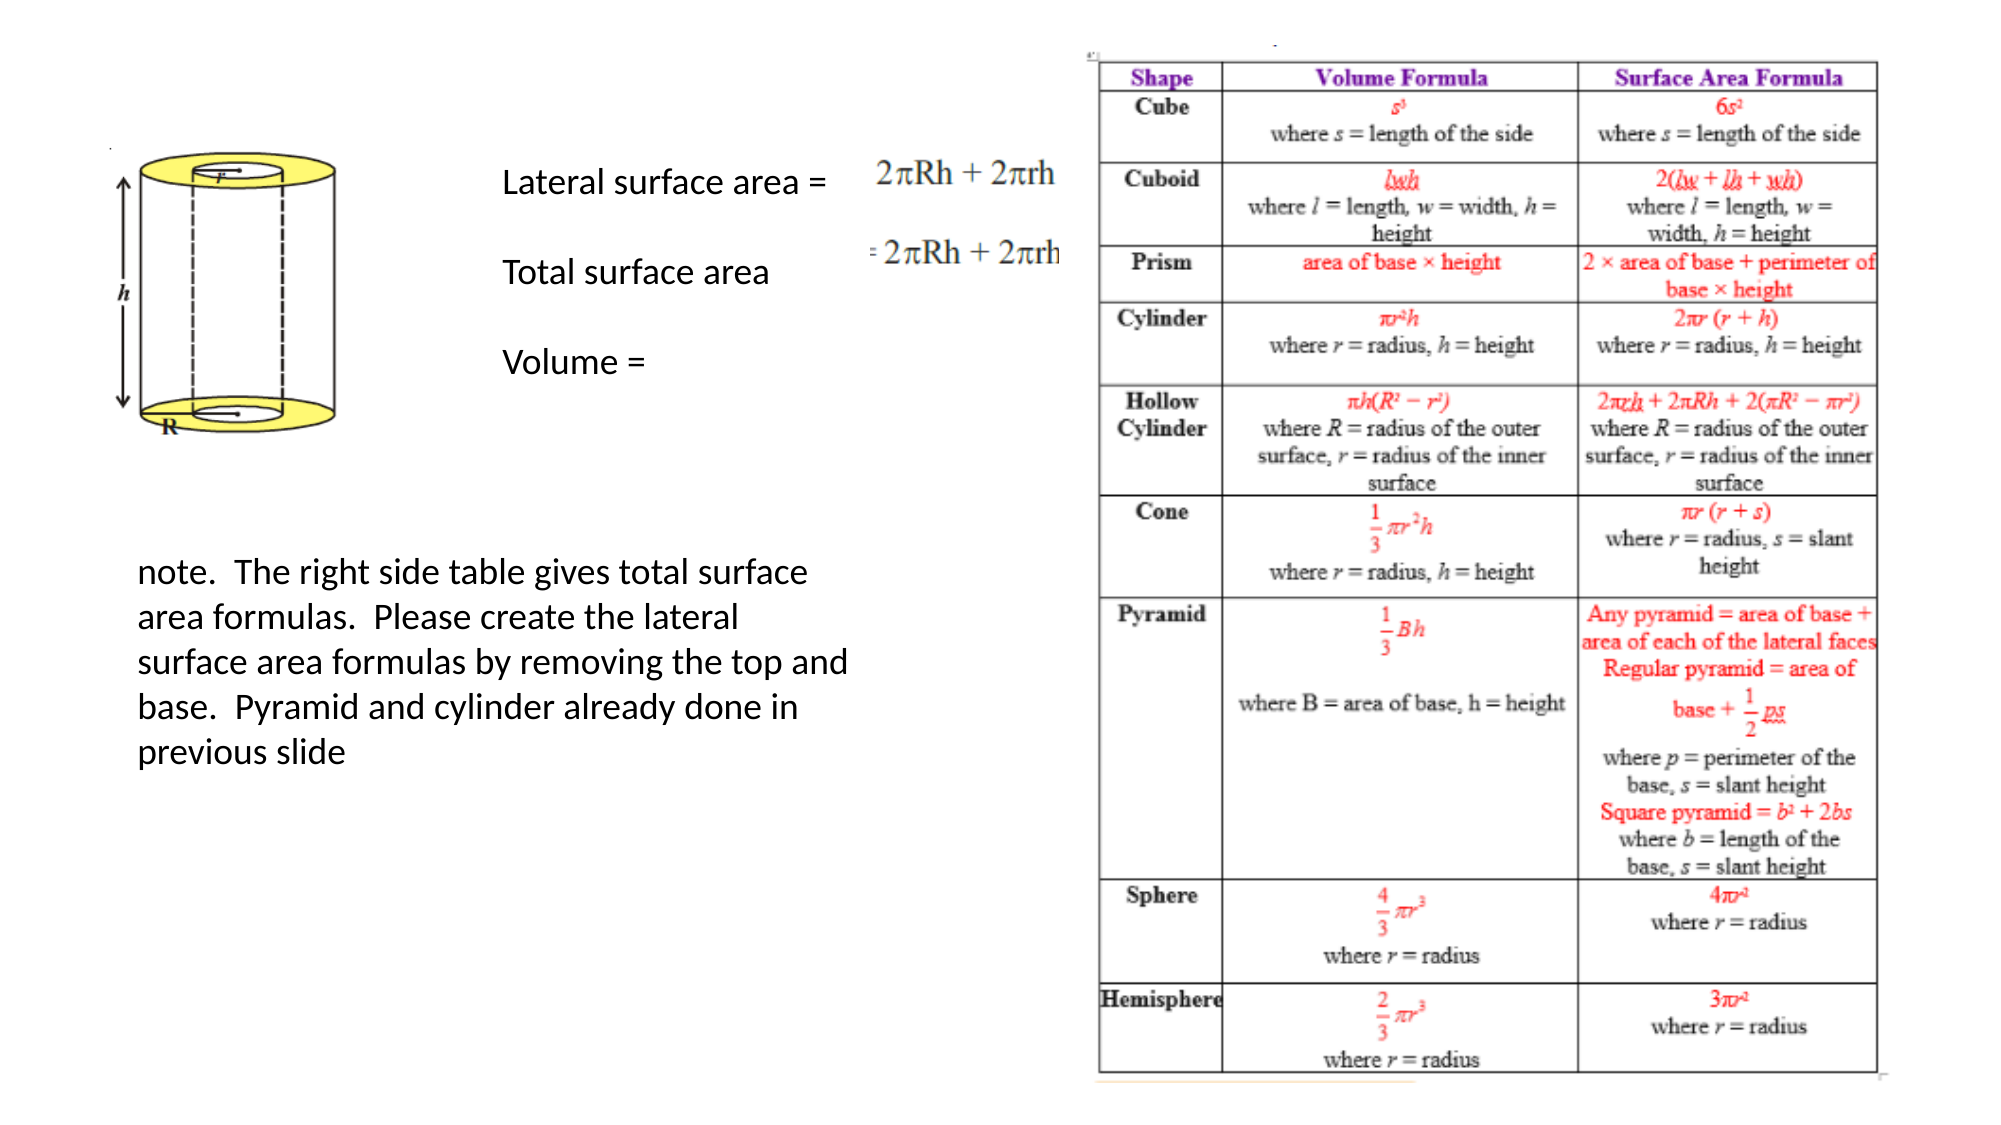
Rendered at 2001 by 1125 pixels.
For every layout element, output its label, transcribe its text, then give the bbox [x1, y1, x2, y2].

text_box Lateral surface area = Total surface area Volume = [487, 149, 1059, 480]
picture [870, 45, 1905, 1083]
picture [72, 126, 386, 470]
text_box note. The right side table gives total surface area formulas. Please create the lateral surface area formulas by removing the top and base. Pyramid and cylinder already done in previous slide [122, 539, 871, 780]
